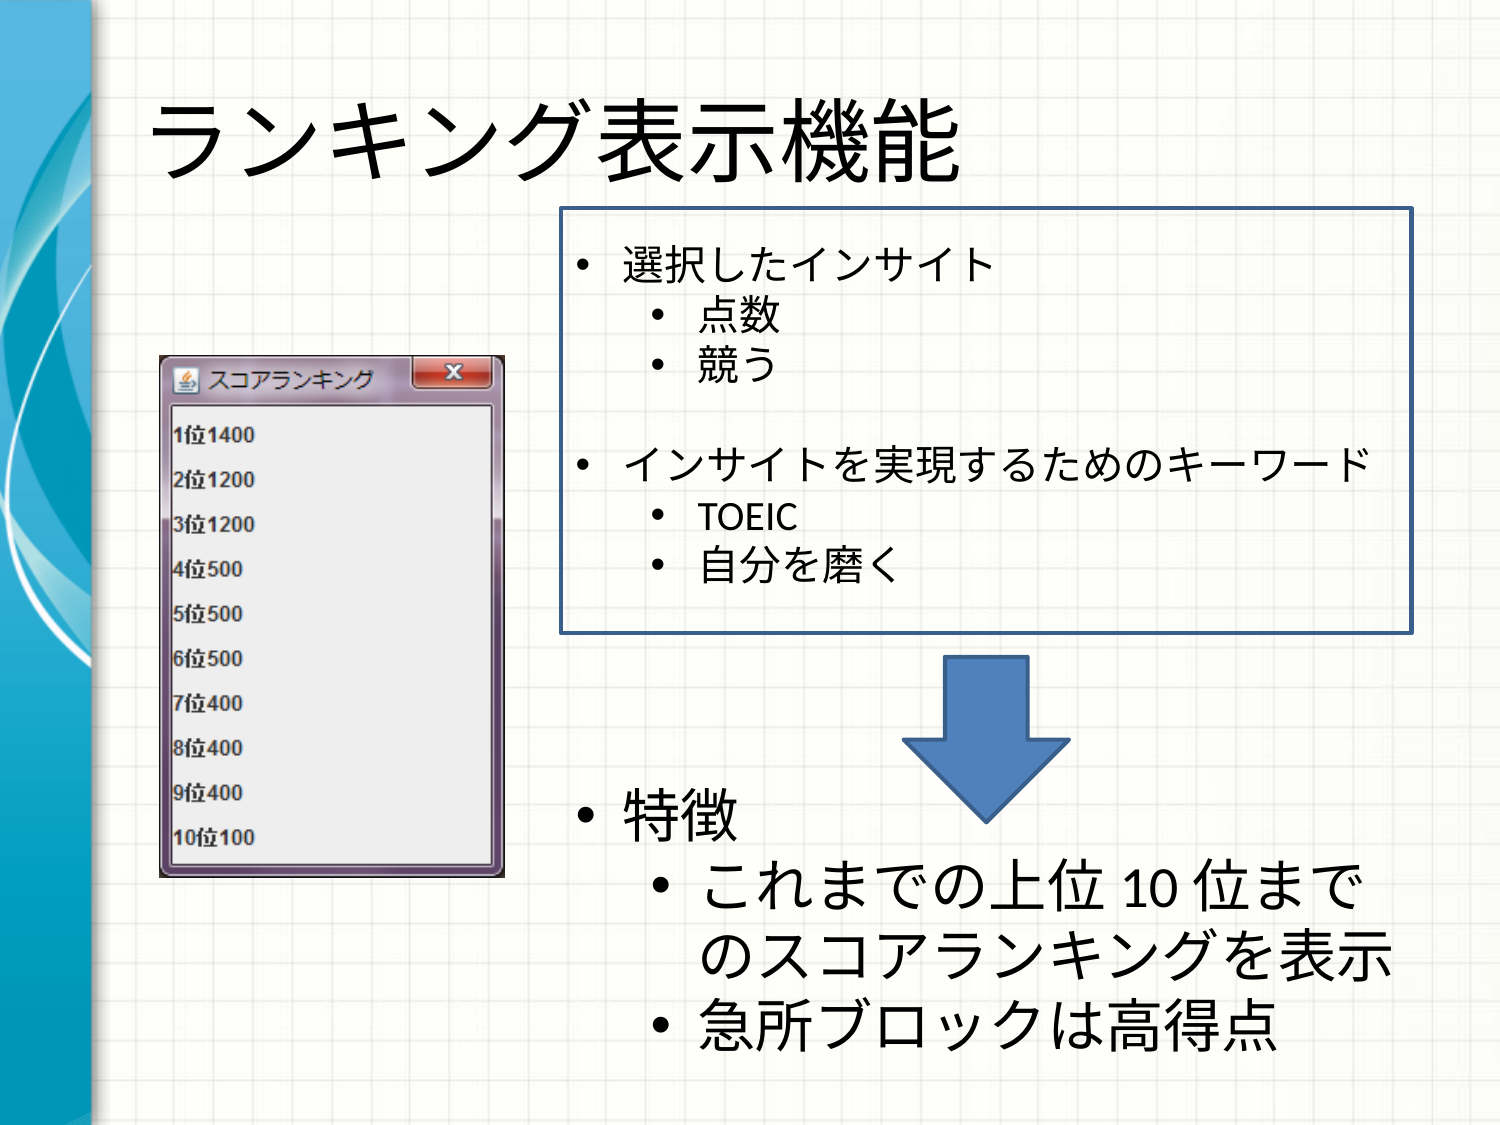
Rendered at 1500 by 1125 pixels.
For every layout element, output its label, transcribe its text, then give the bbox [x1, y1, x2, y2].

title ランキング表示機能 [125, 45, 1450, 233]
picture [0, 0, 1500, 1125]
text_box [901, 654, 1071, 825]
text_box [559, 206, 1414, 635]
text_box 選択したインサイト 点数 競う インサイトを実現するためのキーワード TOEIC 自分を磨く 特徴 これまでの上位10位までのスコアランキングを表示 急所ブロックは高得点 [560, 231, 1436, 1067]
